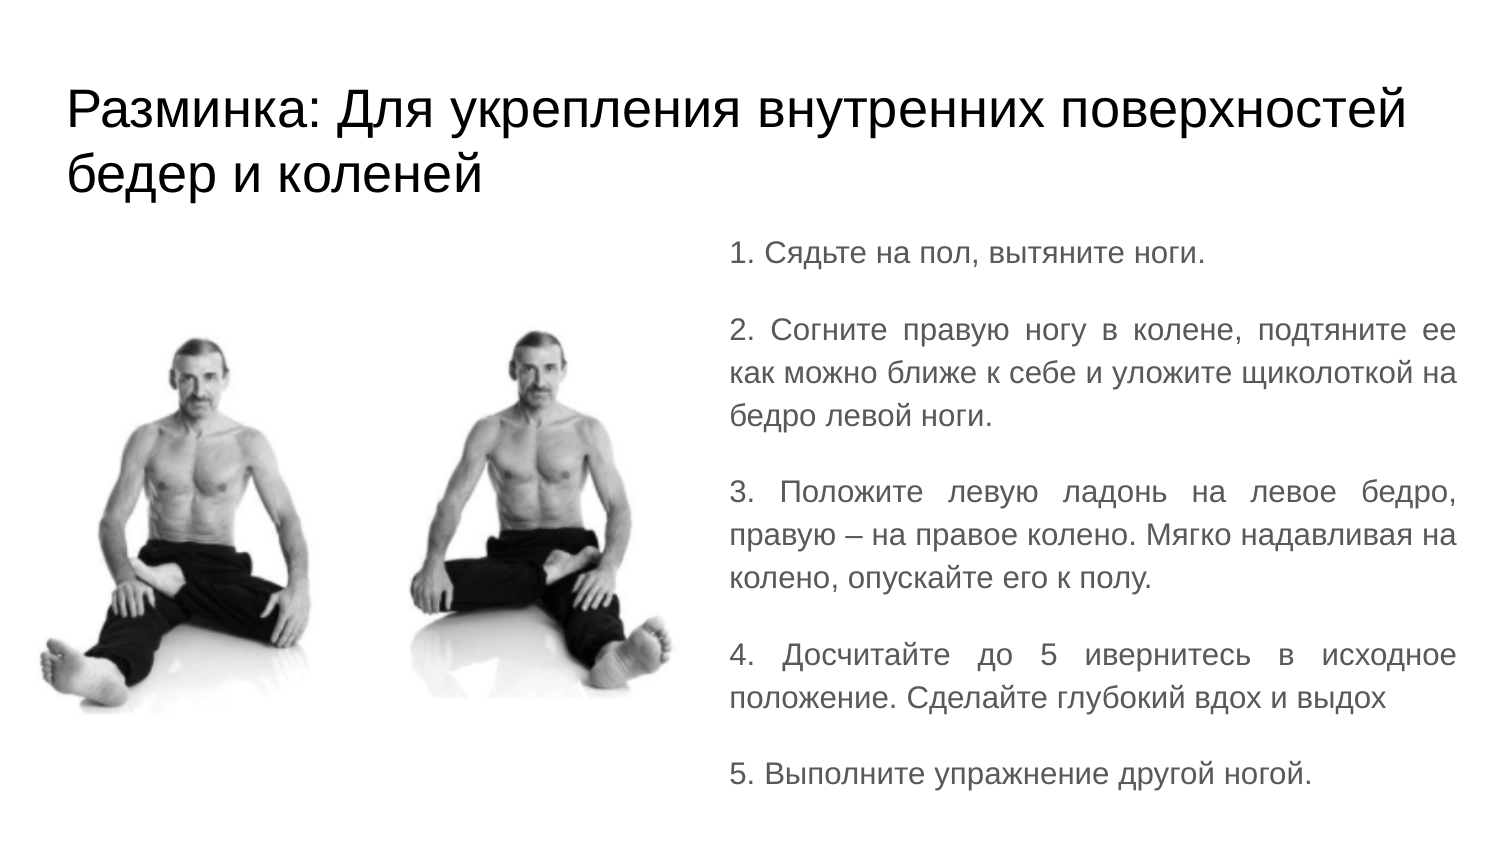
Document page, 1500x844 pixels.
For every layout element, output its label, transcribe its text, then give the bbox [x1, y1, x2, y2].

picture [29, 308, 684, 729]
list 1. Сядьте на пол, вытяните ноги. 2. Согните правую ногу в колене, подтяните ее как можно ближе к себе и уложите щиколоткой на бедро левой ноги. 3. Положите левую ладонь на левое бедро, правую – на правое колено. Мягко надавливая на колено, опускайте его к полу. 4. Досчитайте до 5 ивернитесь в исходное положение. Сделайте глубокий вдох и выдох 5. Выполните упражнение другой ногой. [714, 211, 1474, 581]
title Разминка: Для укрепления внутренних поверхностей бедер и коленей [51, 58, 1449, 153]
